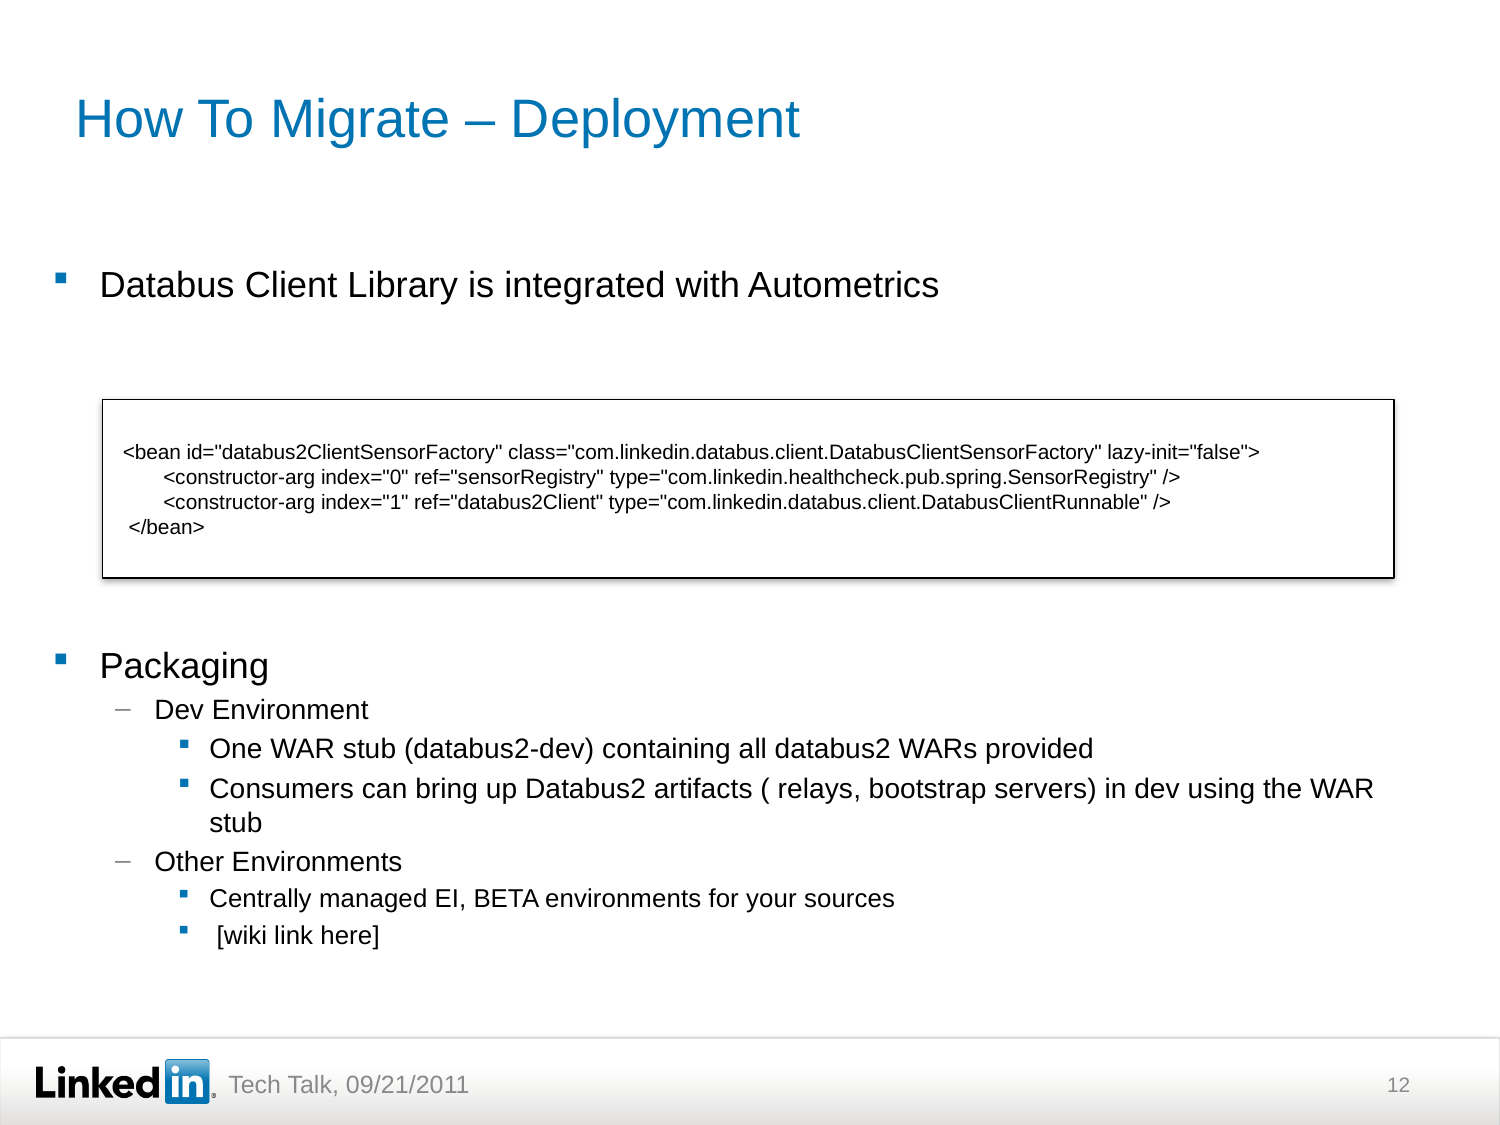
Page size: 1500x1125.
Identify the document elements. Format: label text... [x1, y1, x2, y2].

list Databus Client Library is integrated with Autometrics Packaging Dev Environment One WAR stub (databus2-dev) containing all databus2 WARs provided Consumers can bring up Databus2 artifacts ( relays, bootstrap servers) in dev using the WAR stub Other Environments Centrally managed EI, BETA environments for your sources [wiki link here] [52, 218, 1425, 1028]
text_box <bean id="databus2ClientSensorFactory" class="com.linkedin.databus.client.DatabusClientSensorFactory" lazy-init="false"> <constructor-arg index="0" ref="sensorRegistry" type="com.linkedin.healthcheck.pub.spring.SensorRegistry" /> <constructor-arg index="1" ref="databus2Client" type="com.linkedin.databus.client.DatabusClientRunnable" /> </bean> [102, 399, 1395, 579]
title How To Migrate – Deployment [75, 33, 1425, 199]
picture [36, 1059, 216, 1104]
slide_number 12 [1074, 1053, 1425, 1114]
